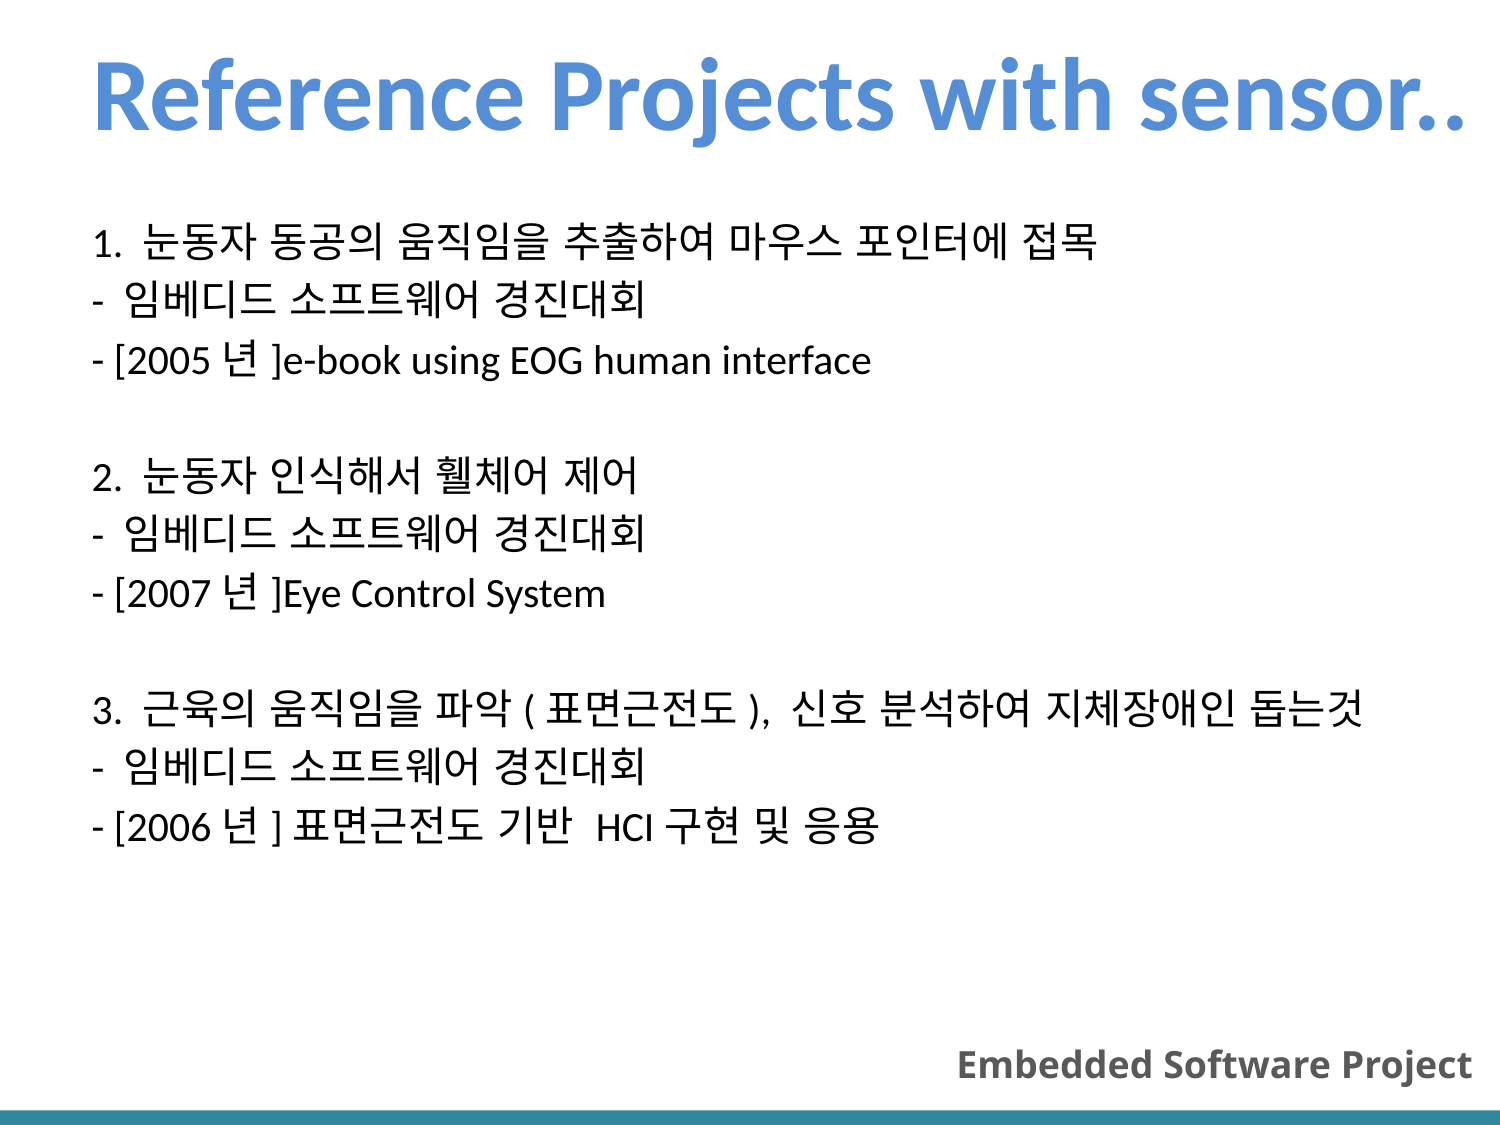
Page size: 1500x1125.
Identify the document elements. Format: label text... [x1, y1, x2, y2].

text_box Embedded Software Project [844, 1033, 1500, 1094]
list 1. 눈동자 동공의 움직임을 추출하여 마우스 포인터에 접목 - 임베디드 소프트웨어 경진대회 - [2005년]e-book using EOG human interface 2. 눈동자 인식해서 휄체어 제어 - 임베디드 소프트웨어 경진대회 - [2007년]Eye Control System 3. 근육의 움직임을 파악(표면근전도), 신호 분석하여 지체장애인 돕는것 - 임베디드 소프트웨어 경진대회 - [2006년]표면근전도 기반 HCI구현 및 응용 [76, 208, 1427, 1047]
text_box Reference Projects with sensor.. [77, 18, 1486, 159]
text_box [0, 1108, 1500, 1125]
